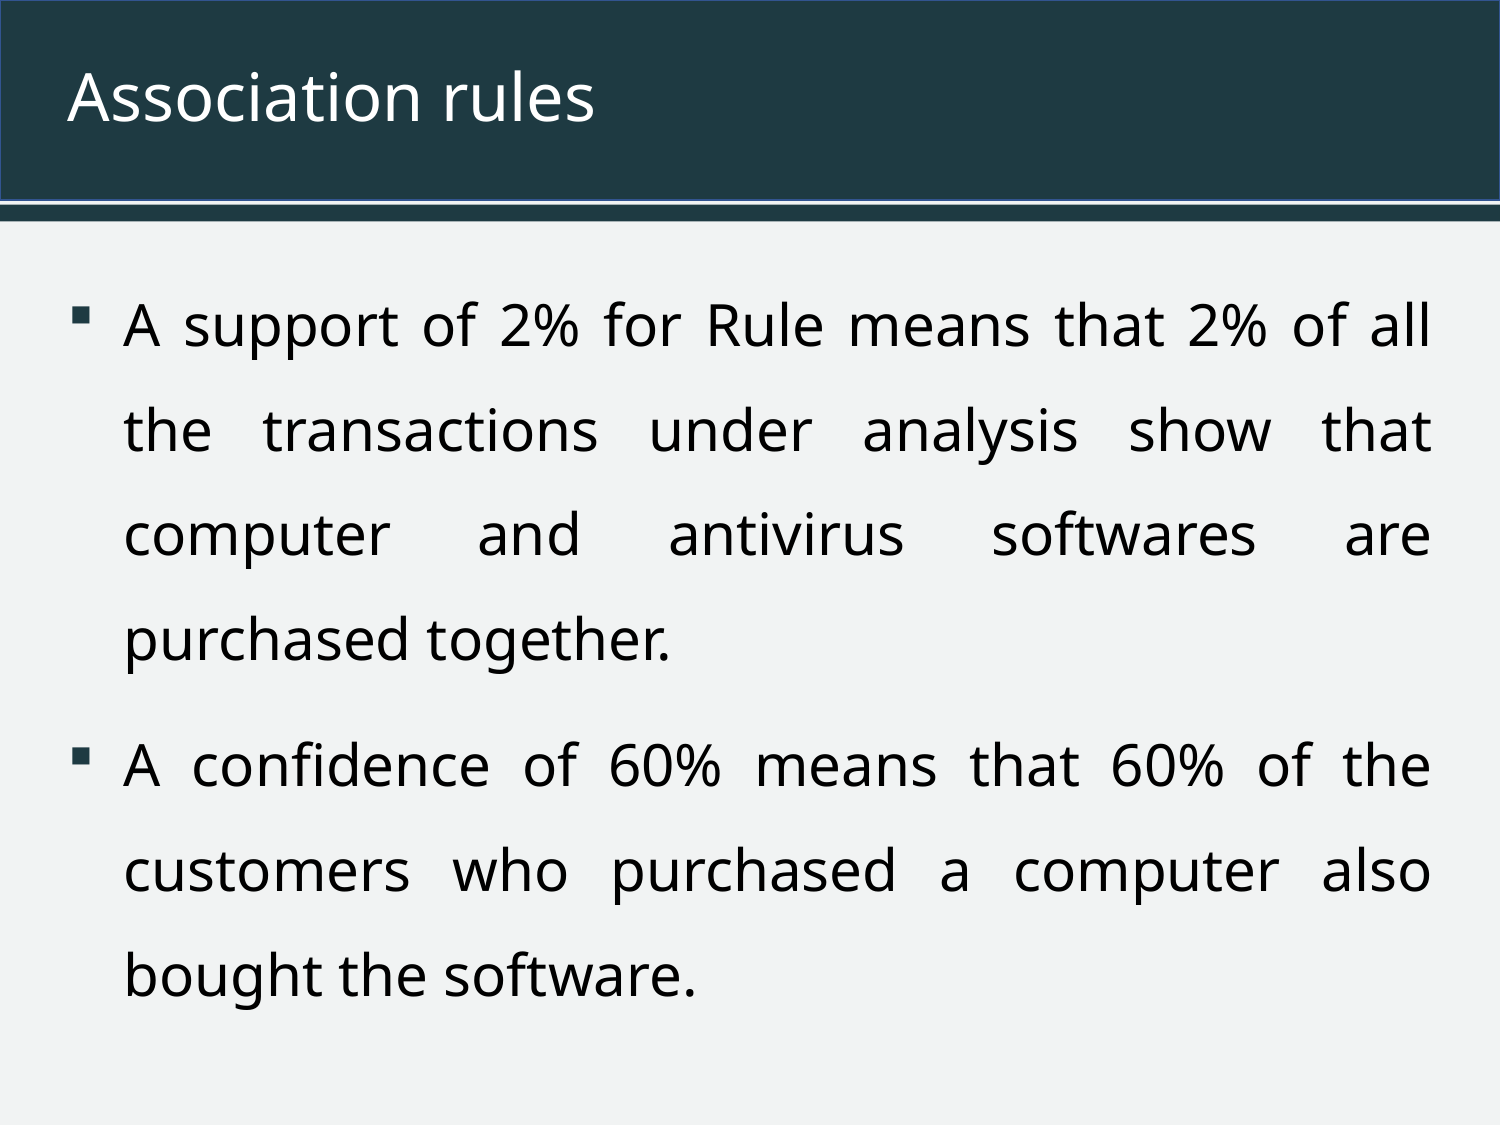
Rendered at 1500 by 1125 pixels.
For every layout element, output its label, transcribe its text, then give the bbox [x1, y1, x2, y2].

list A support of 2% for Rule means that 2% of all the transactions under analysis show that computer and antivirus softwares are purchased together. A confidence of 60% means that 60% of the customers who purchased a computer also bought the software. [52, 245, 1448, 957]
title Association rules [52, 0, 1500, 200]
